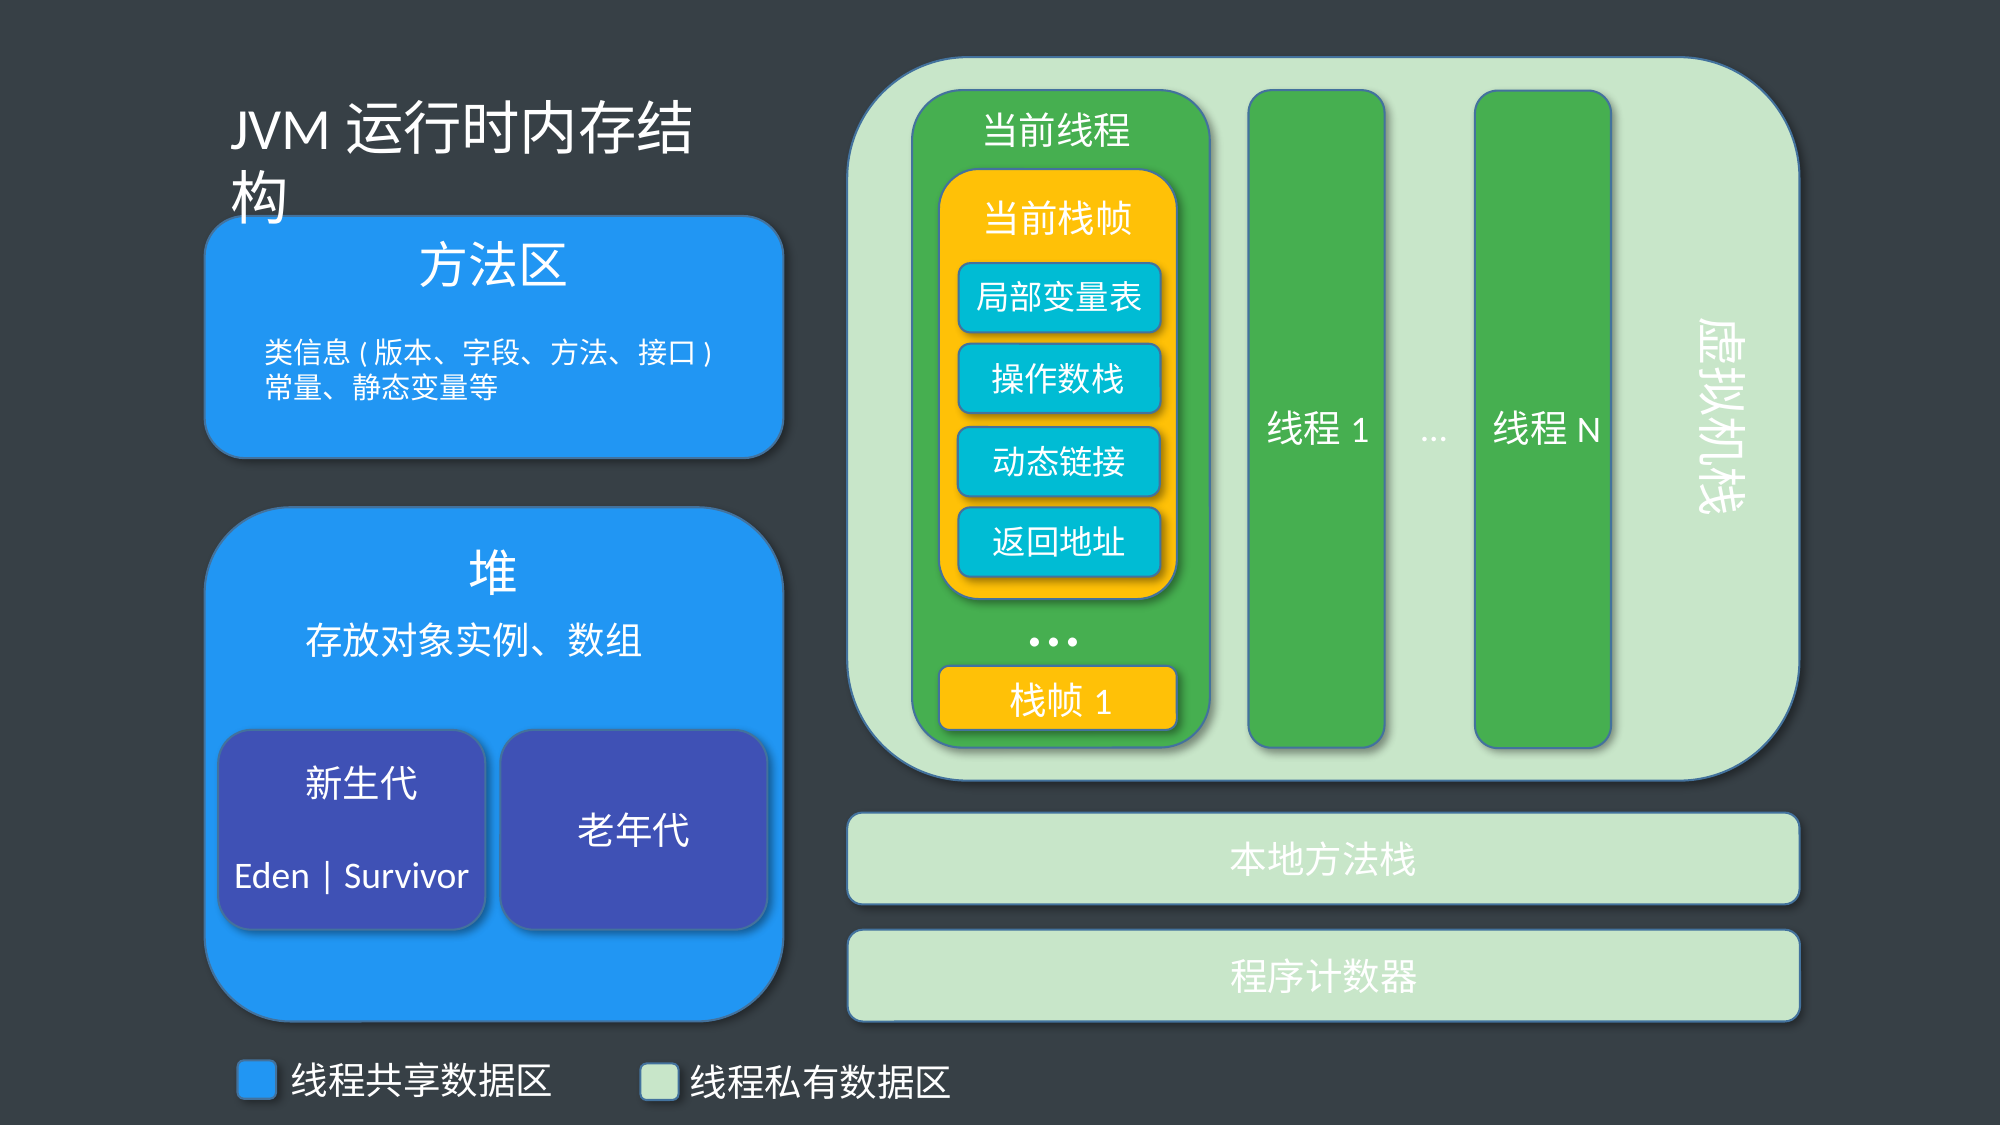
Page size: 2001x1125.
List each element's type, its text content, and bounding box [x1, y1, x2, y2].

text_box 本地方法栈 [1214, 828, 1433, 888]
text_box [1247, 89, 1386, 749]
text_box [846, 56, 1801, 782]
text_box [217, 728, 487, 931]
text_box 线程共享数据区 [276, 1049, 569, 1109]
text_box ... [1405, 396, 1464, 457]
text_box [203, 506, 785, 1023]
text_box JVM运行时内存结构 [215, 83, 768, 239]
text_box [846, 811, 1801, 906]
text_box 类信息(版本、字段、方法、接口) 常量、静态变量等 [249, 327, 739, 412]
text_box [912, 90, 1210, 748]
text_box 线程私有数据区 [675, 1051, 968, 1112]
text_box 线程N [1478, 397, 1616, 458]
text_box 老年代 [562, 799, 705, 860]
text_box 存放对象实例、数组 [290, 609, 706, 670]
text_box [203, 223, 785, 460]
text_box 堆 [454, 533, 534, 609]
text_box 程序计数器 [1215, 945, 1433, 1006]
text_box 新生代 [290, 752, 433, 812]
text_box [236, 1059, 276, 1100]
text_box Eden | Survivor [219, 844, 498, 904]
text_box [846, 928, 1802, 1023]
text_box 线程1 [1251, 397, 1385, 457]
text_box [639, 1062, 680, 1102]
text_box 方法区 [404, 239, 584, 301]
text_box [1473, 89, 1613, 750]
text_box [499, 728, 769, 931]
text_box 虚拟机栈 [1670, 301, 1762, 517]
